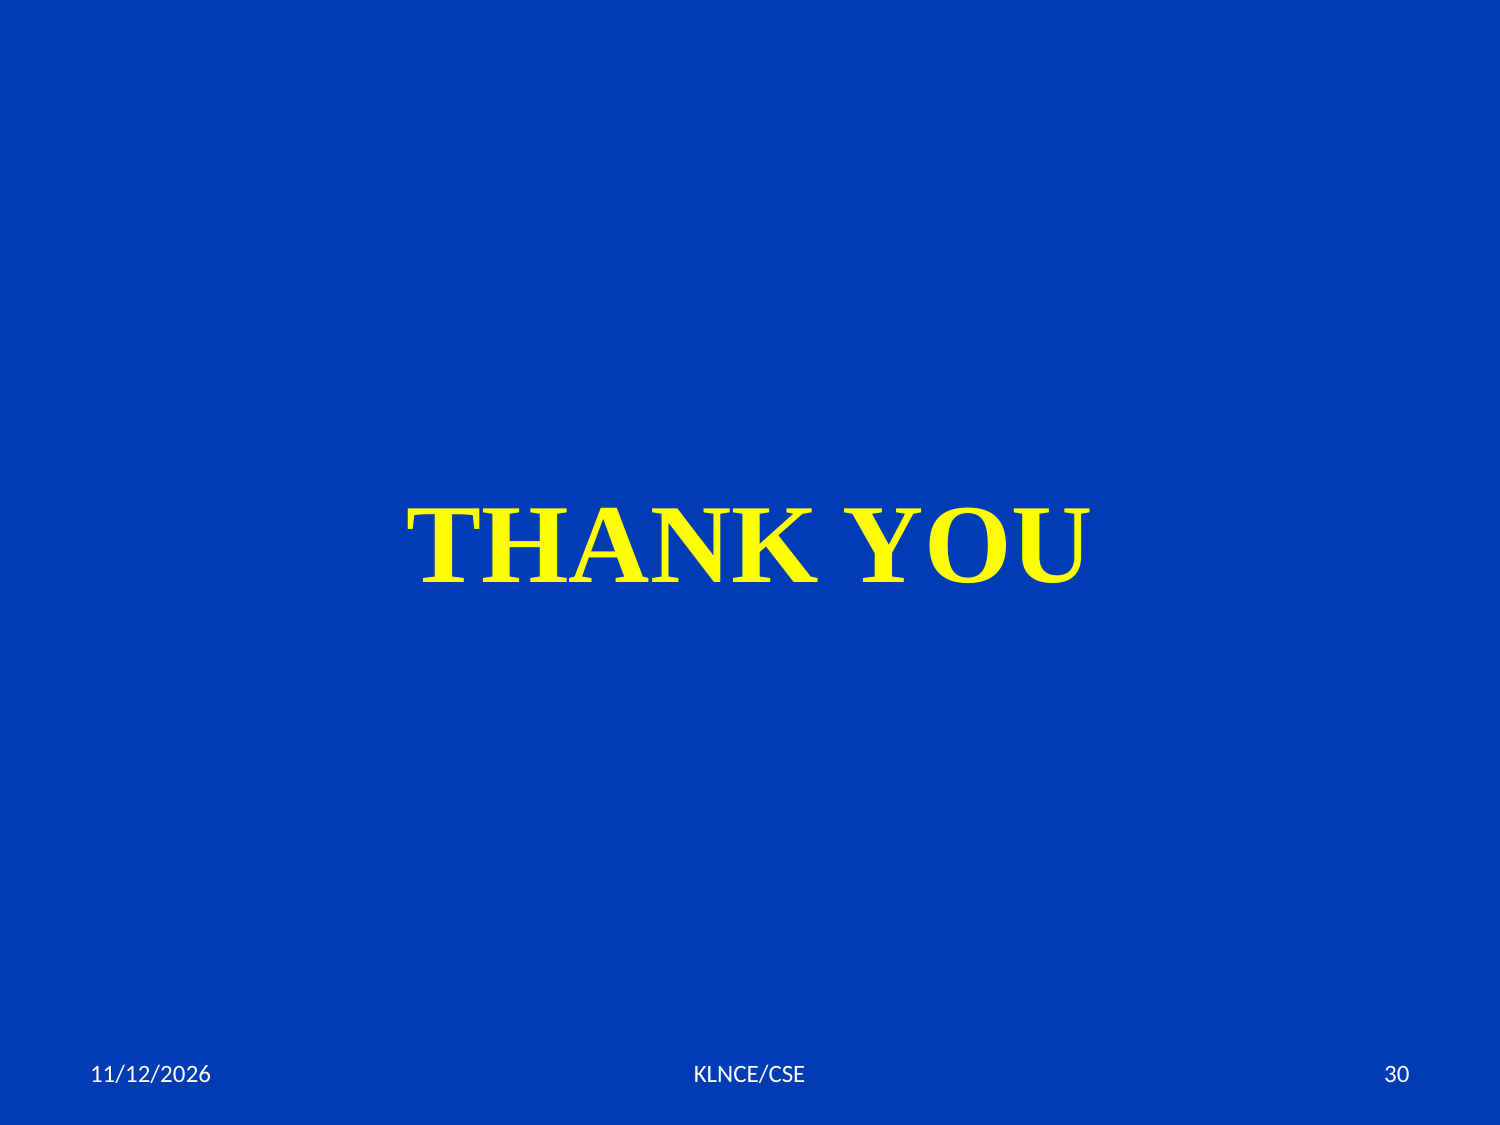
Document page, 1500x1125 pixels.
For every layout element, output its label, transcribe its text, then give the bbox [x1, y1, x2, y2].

title THANK YOU [112, 349, 1388, 591]
slide_number 30 [1074, 1042, 1425, 1103]
footer KLNCE/CSE [512, 1042, 988, 1103]
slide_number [75, 1042, 425, 1103]
